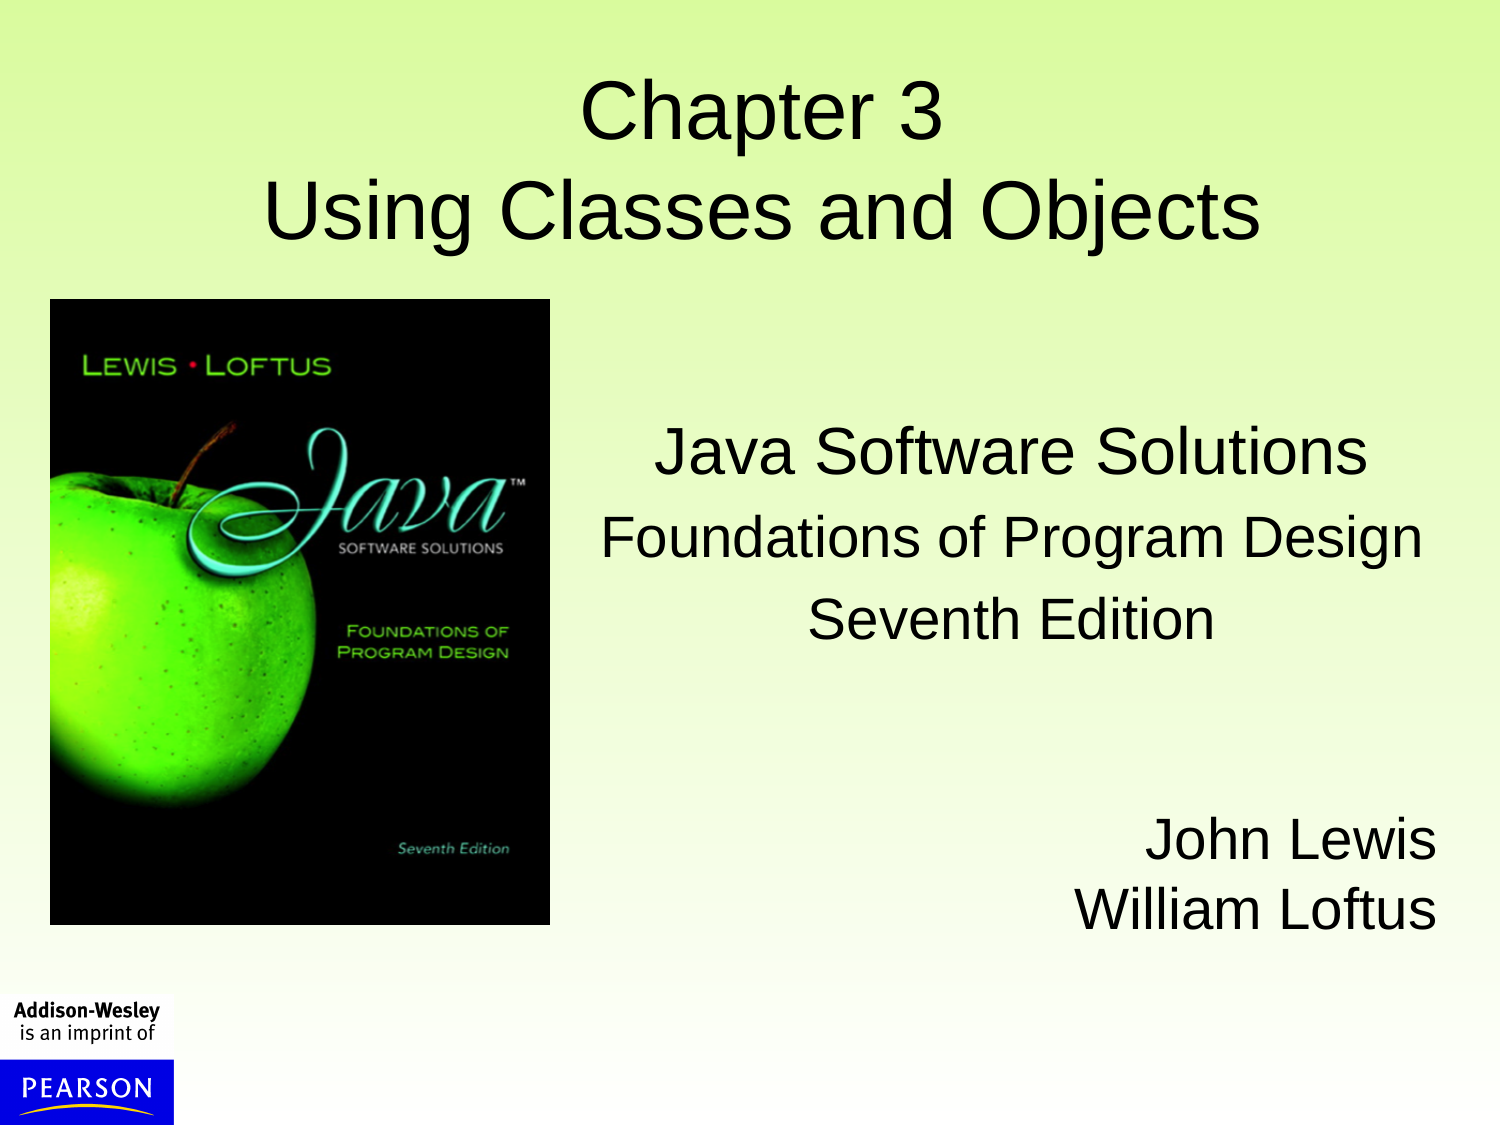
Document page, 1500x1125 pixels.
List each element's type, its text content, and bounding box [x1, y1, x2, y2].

subtitle Java Software Solutions Foundations of Program Design Seventh Edition [562, 399, 1463, 713]
title Chapter 3 Using Classes and Objects [50, 62, 1475, 250]
text_box John Lewis William Loftus [849, 793, 1453, 949]
picture [0, 994, 175, 1125]
picture [49, 299, 551, 926]
